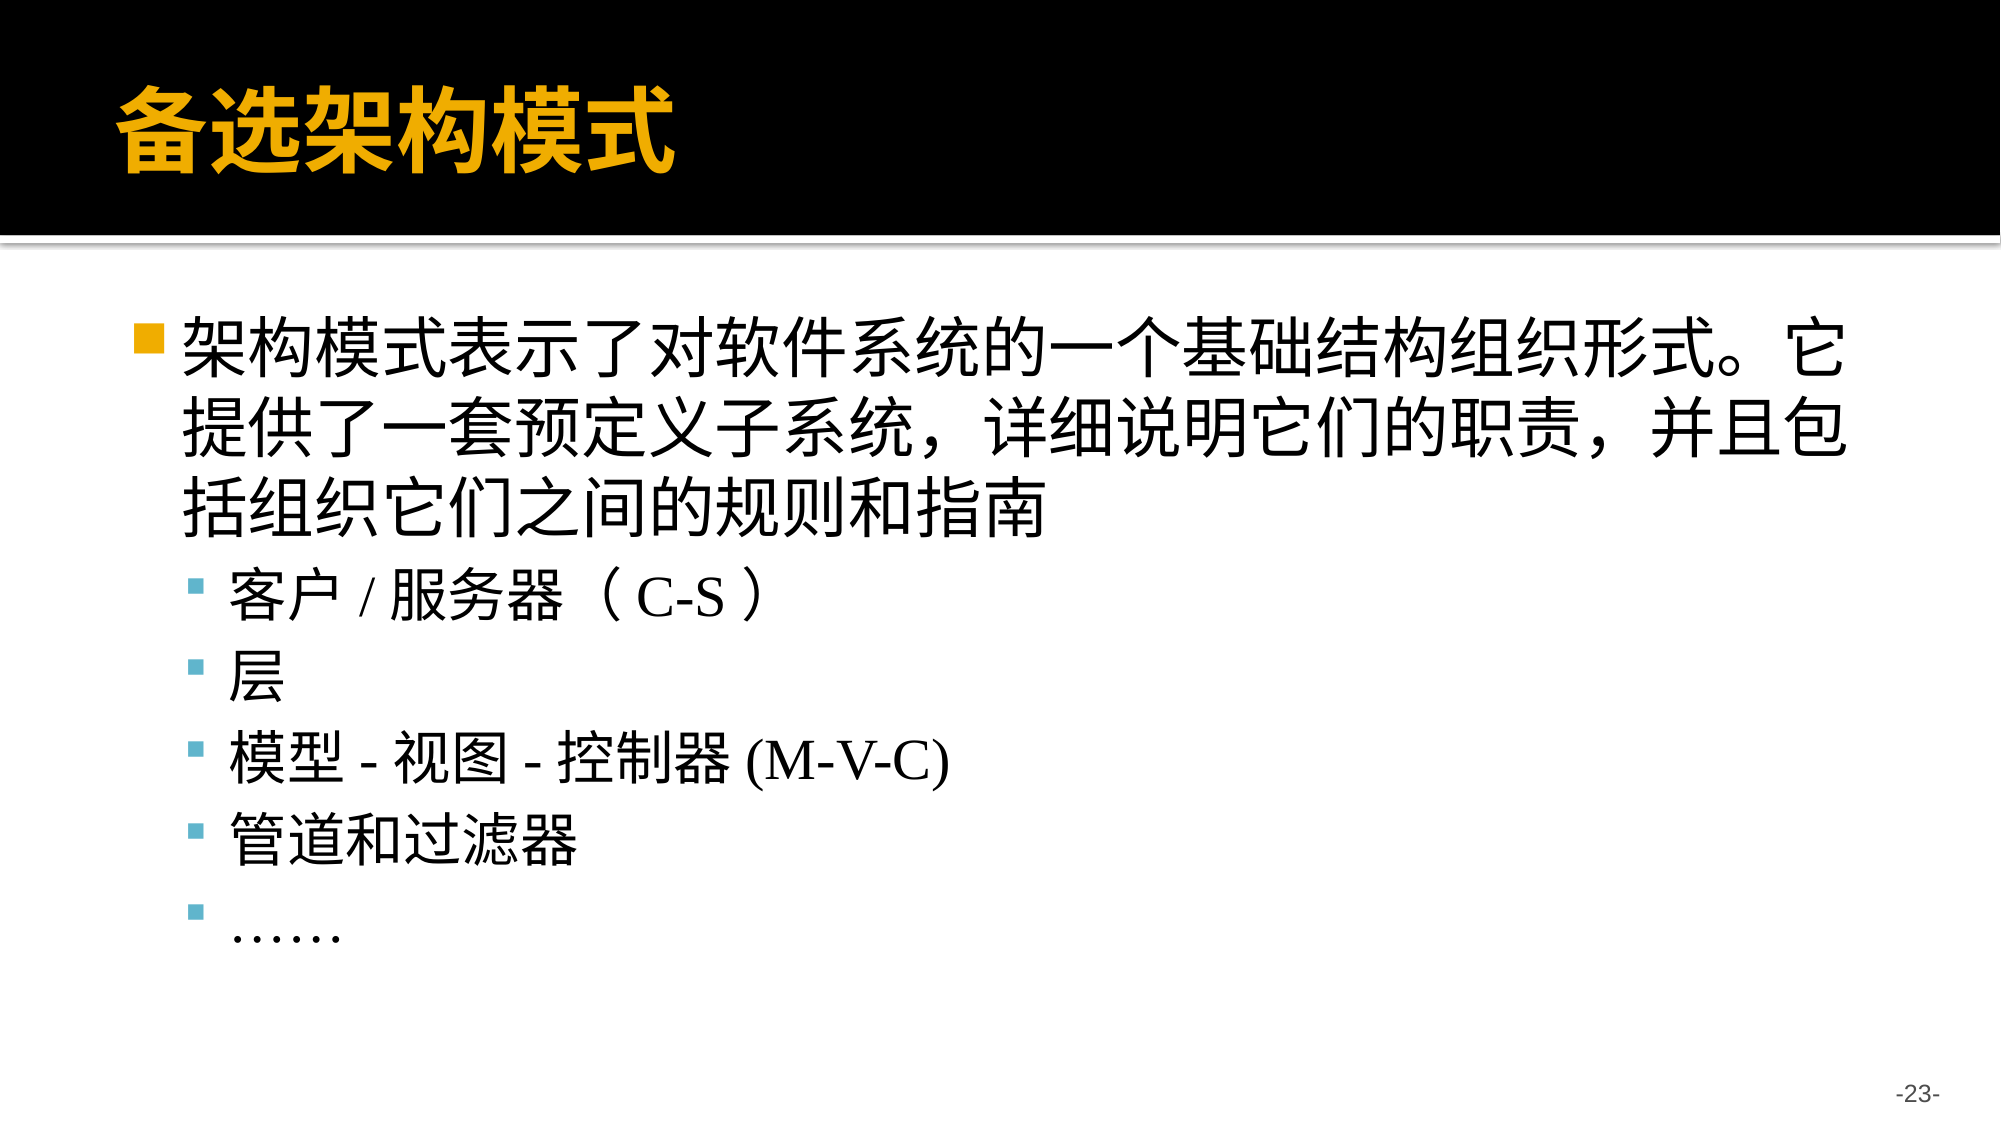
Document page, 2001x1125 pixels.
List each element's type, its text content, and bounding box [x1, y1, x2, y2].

slide_number -- [1794, 1062, 1955, 1108]
title 备选架构模式 [99, 25, 1900, 231]
list 架构模式表示了对软件系统的一个基础结构组织形式。它提供了一套预定义子系统，详细说明它们的职责，并且包括组织它们之间的规则和指南 客户/服务器（C-S） 层 模型-视图-控制器(M-V-C) 管道和过滤器 …… [99, 291, 1900, 1050]
